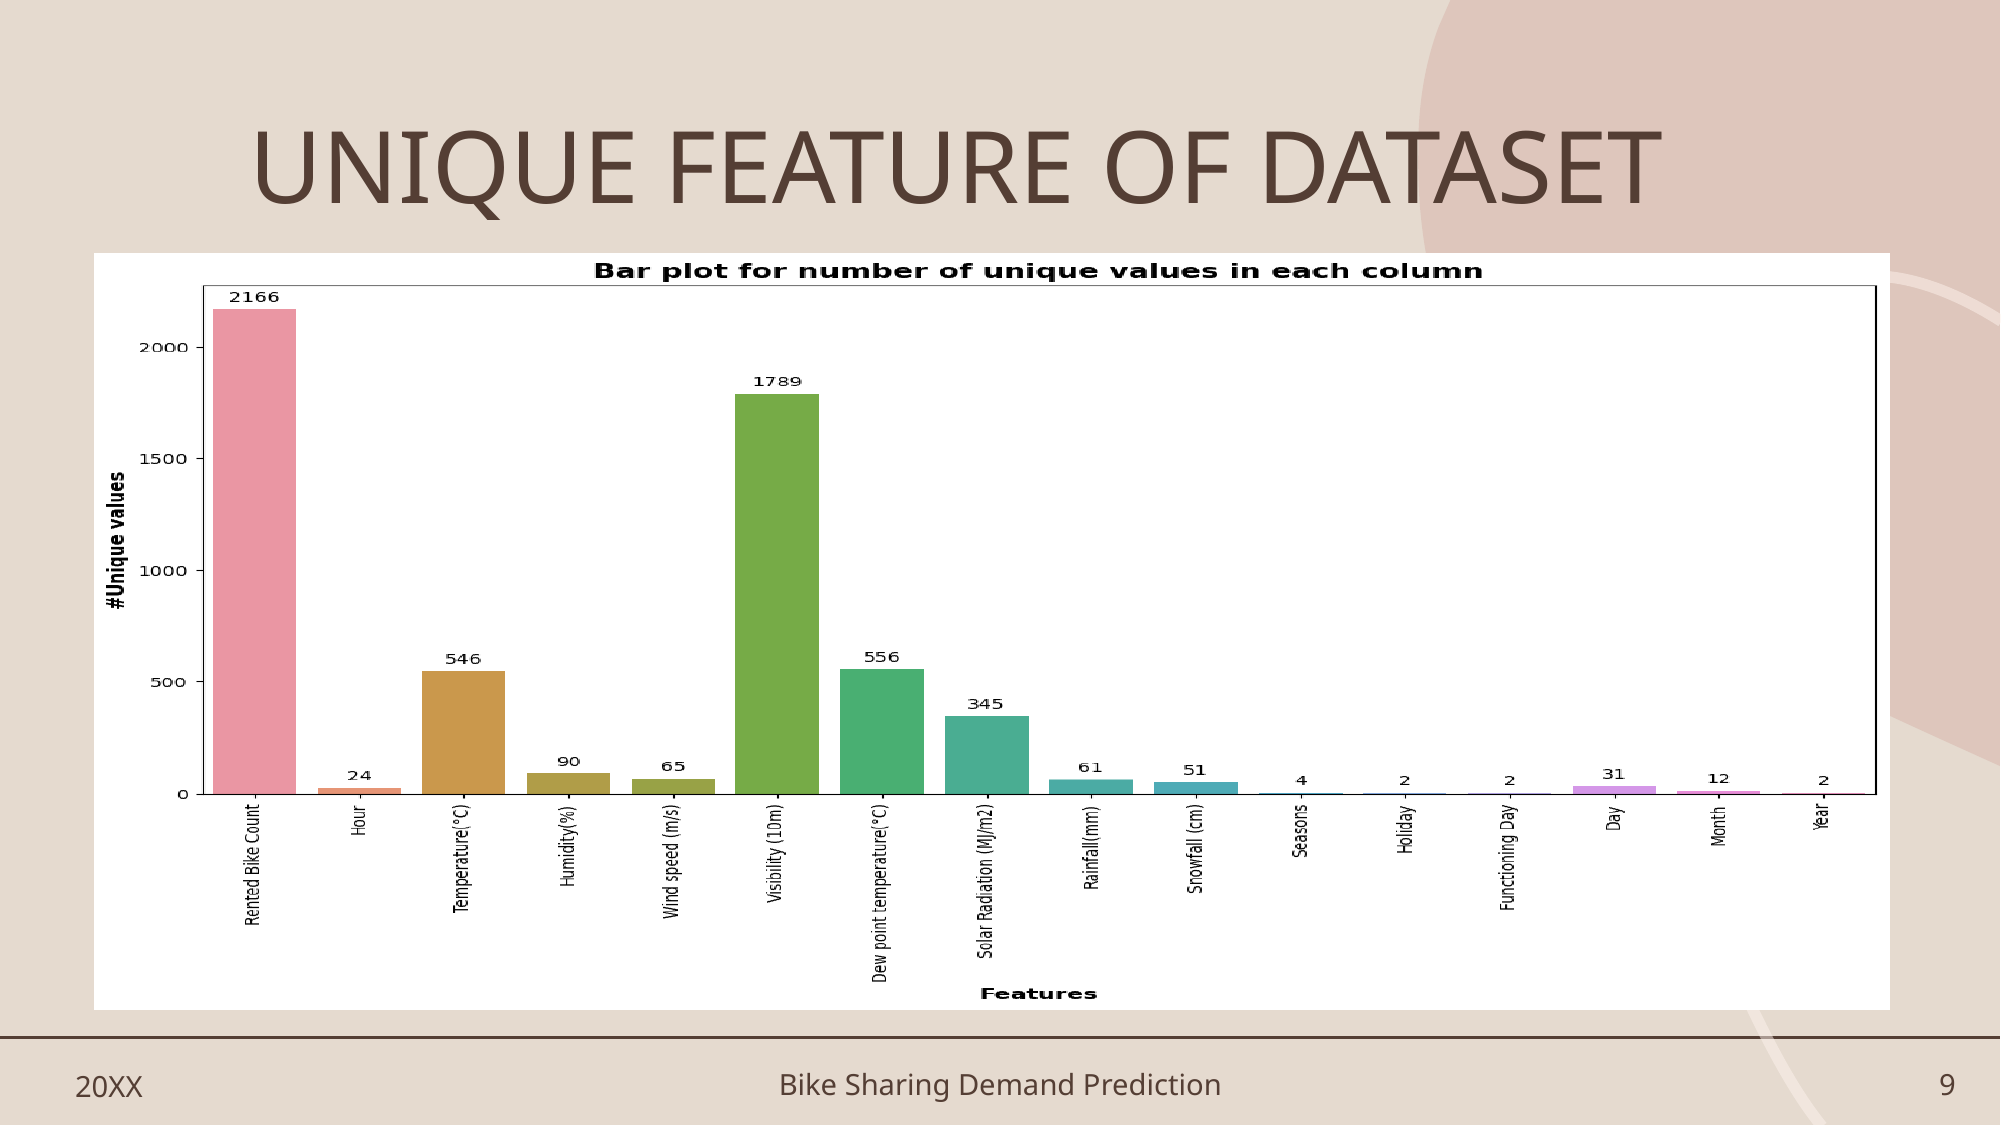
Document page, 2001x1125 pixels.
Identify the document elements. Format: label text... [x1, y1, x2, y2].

title UNIQUE FEATURE OF DATASET [94, 115, 1820, 227]
slide_number 9 [1808, 1060, 1971, 1112]
slide_number 20XX [60, 1060, 222, 1112]
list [94, 253, 1890, 1010]
footer Bike Sharing Demand Prediction [718, 1060, 1283, 1112]
